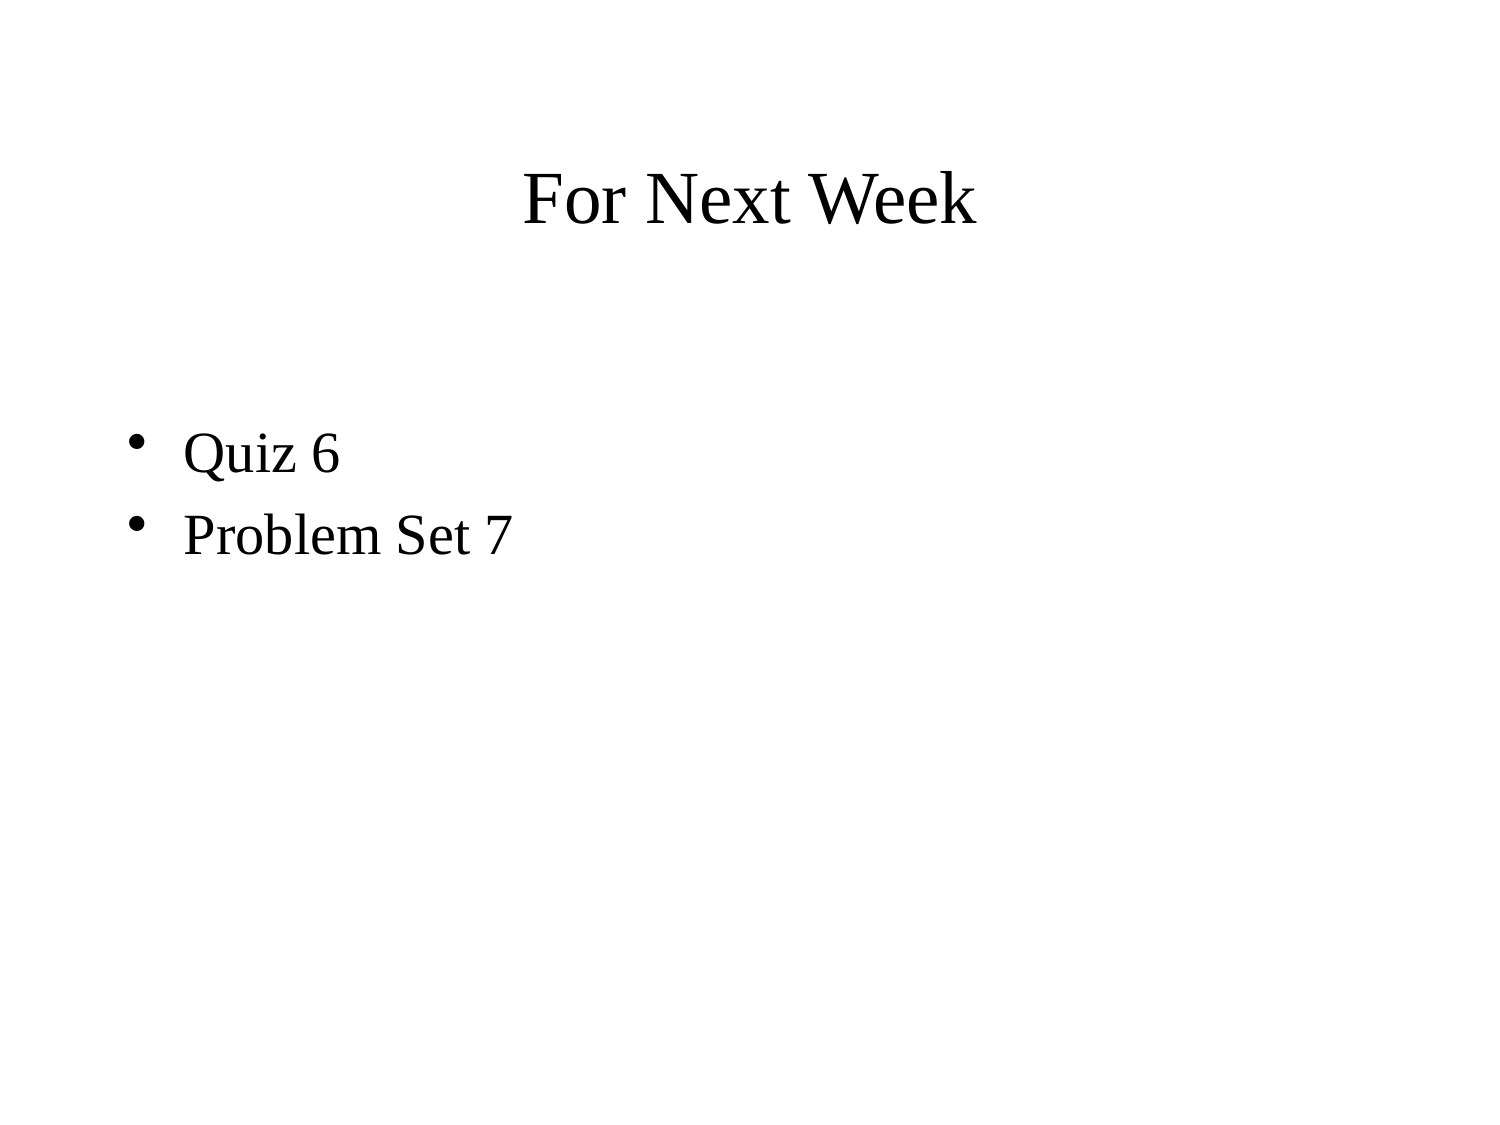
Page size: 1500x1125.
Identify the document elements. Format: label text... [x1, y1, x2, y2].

title For Next Week [112, 99, 1388, 288]
list Quiz 6 Problem Set 7 [112, 324, 1388, 1001]
